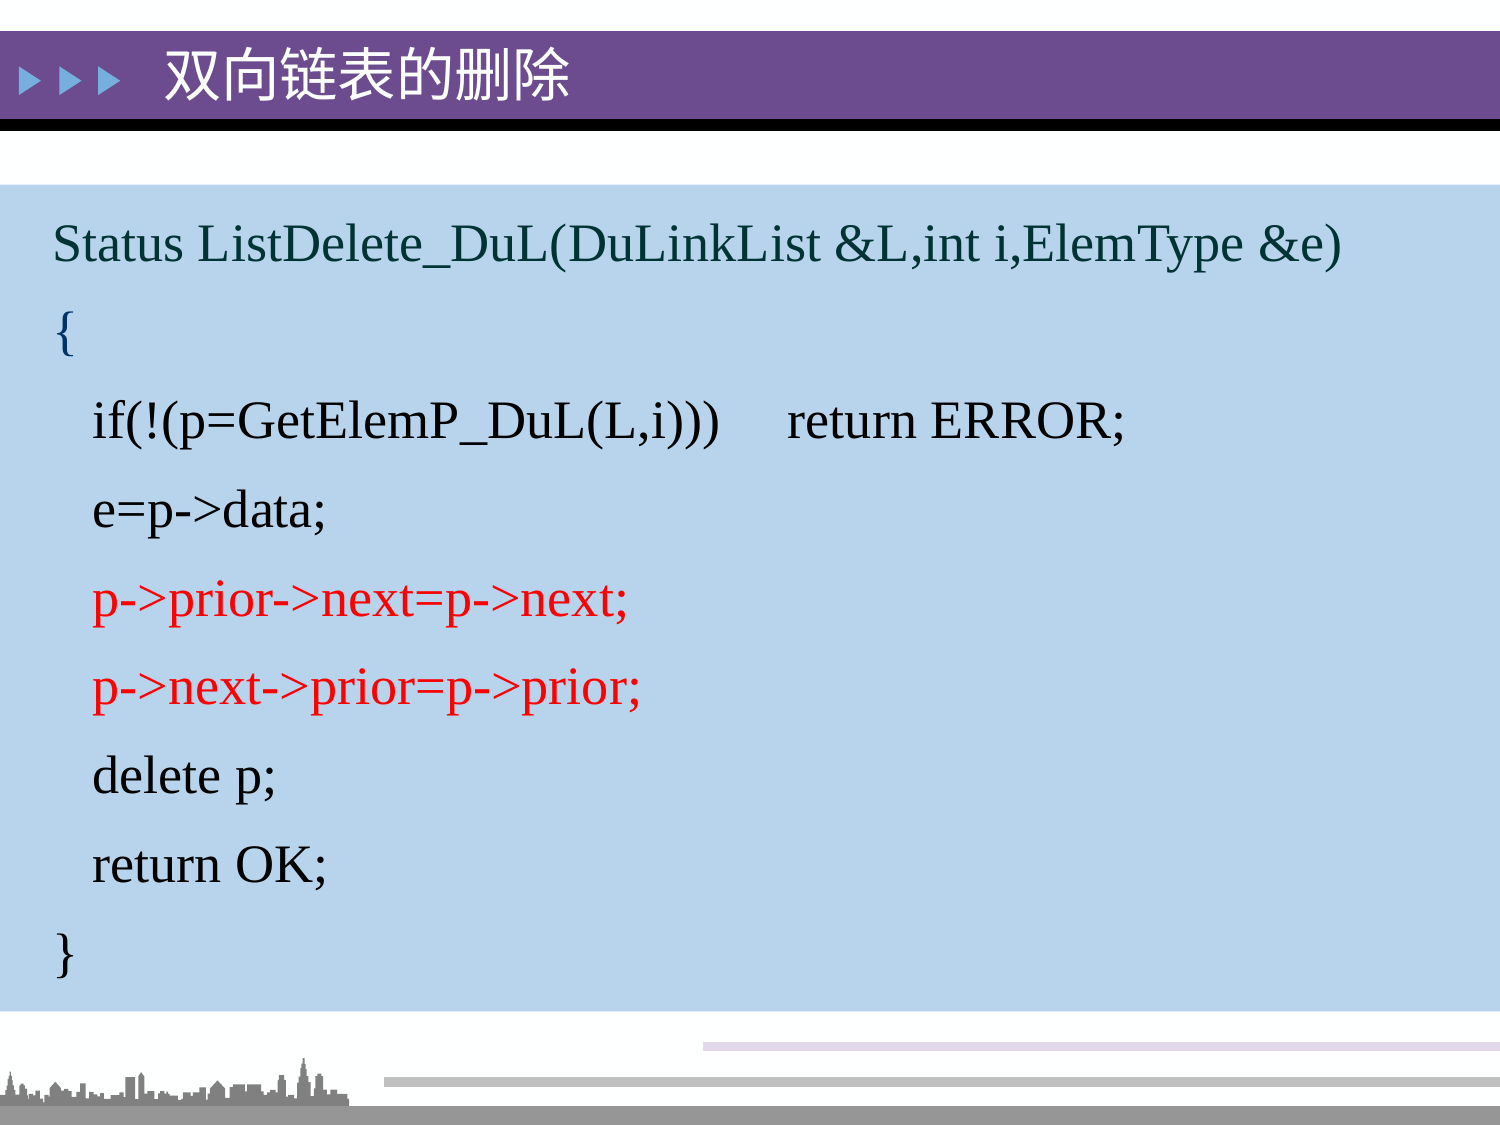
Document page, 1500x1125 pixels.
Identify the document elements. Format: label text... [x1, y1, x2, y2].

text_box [0, 1046, 1500, 1118]
text_box [0, 184, 1500, 1012]
text_box 双向链表的删除 [148, 31, 1069, 116]
text_box Status ListDelete_DuL(DuLinkList &L,int i,ElemType &e) { if(!(p=GetElemP_DuL(L,i))) return ERROR; e=p->data; p->prior->next=p->next; p->next->prior=p->prior; delete p; return OK; } [37, 186, 1438, 1036]
